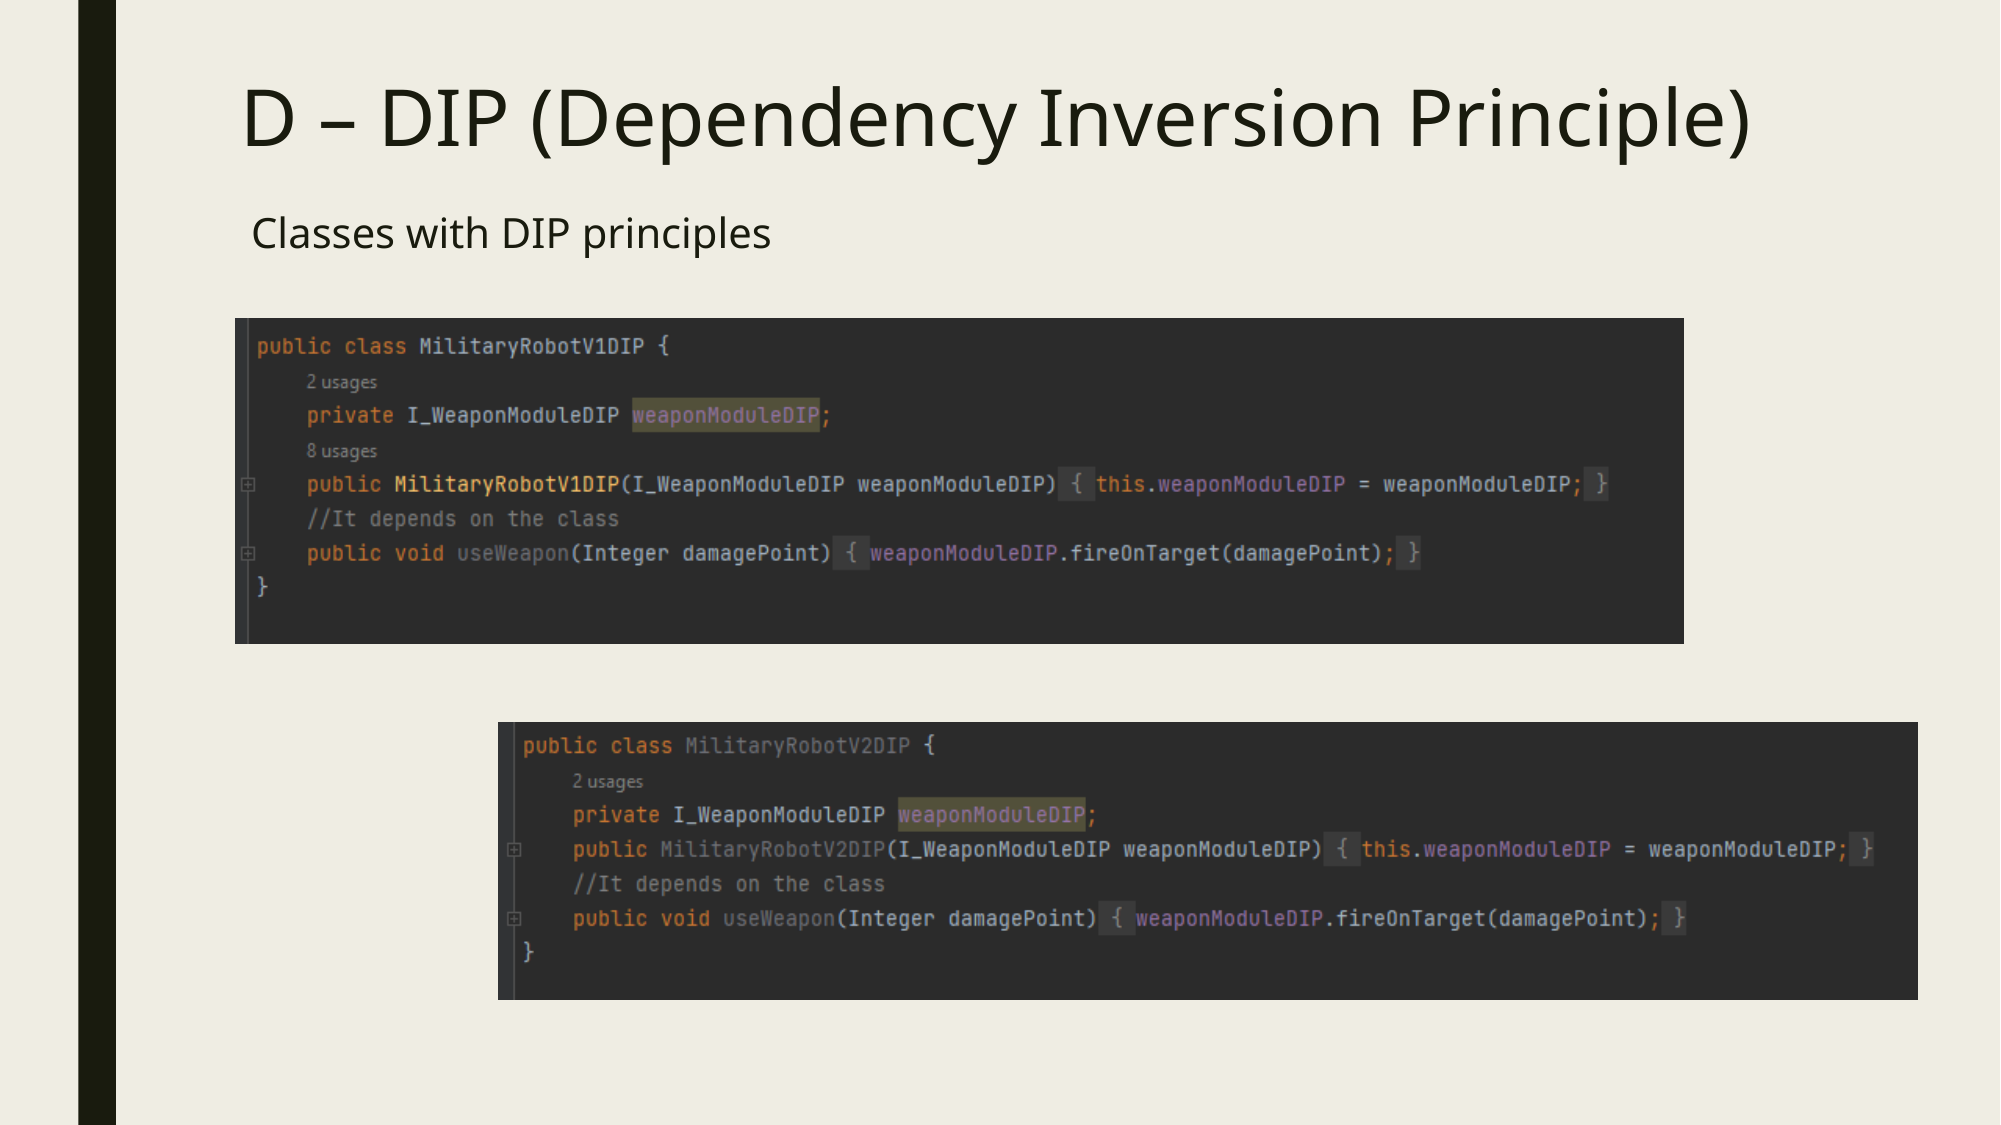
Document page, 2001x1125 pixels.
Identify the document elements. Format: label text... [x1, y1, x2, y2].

picture [235, 318, 1684, 644]
picture [498, 722, 1918, 1000]
list Classes with DIP principles [235, 202, 1811, 267]
title D – DIP (Dependency Inversion Principle) [225, 71, 1822, 189]
